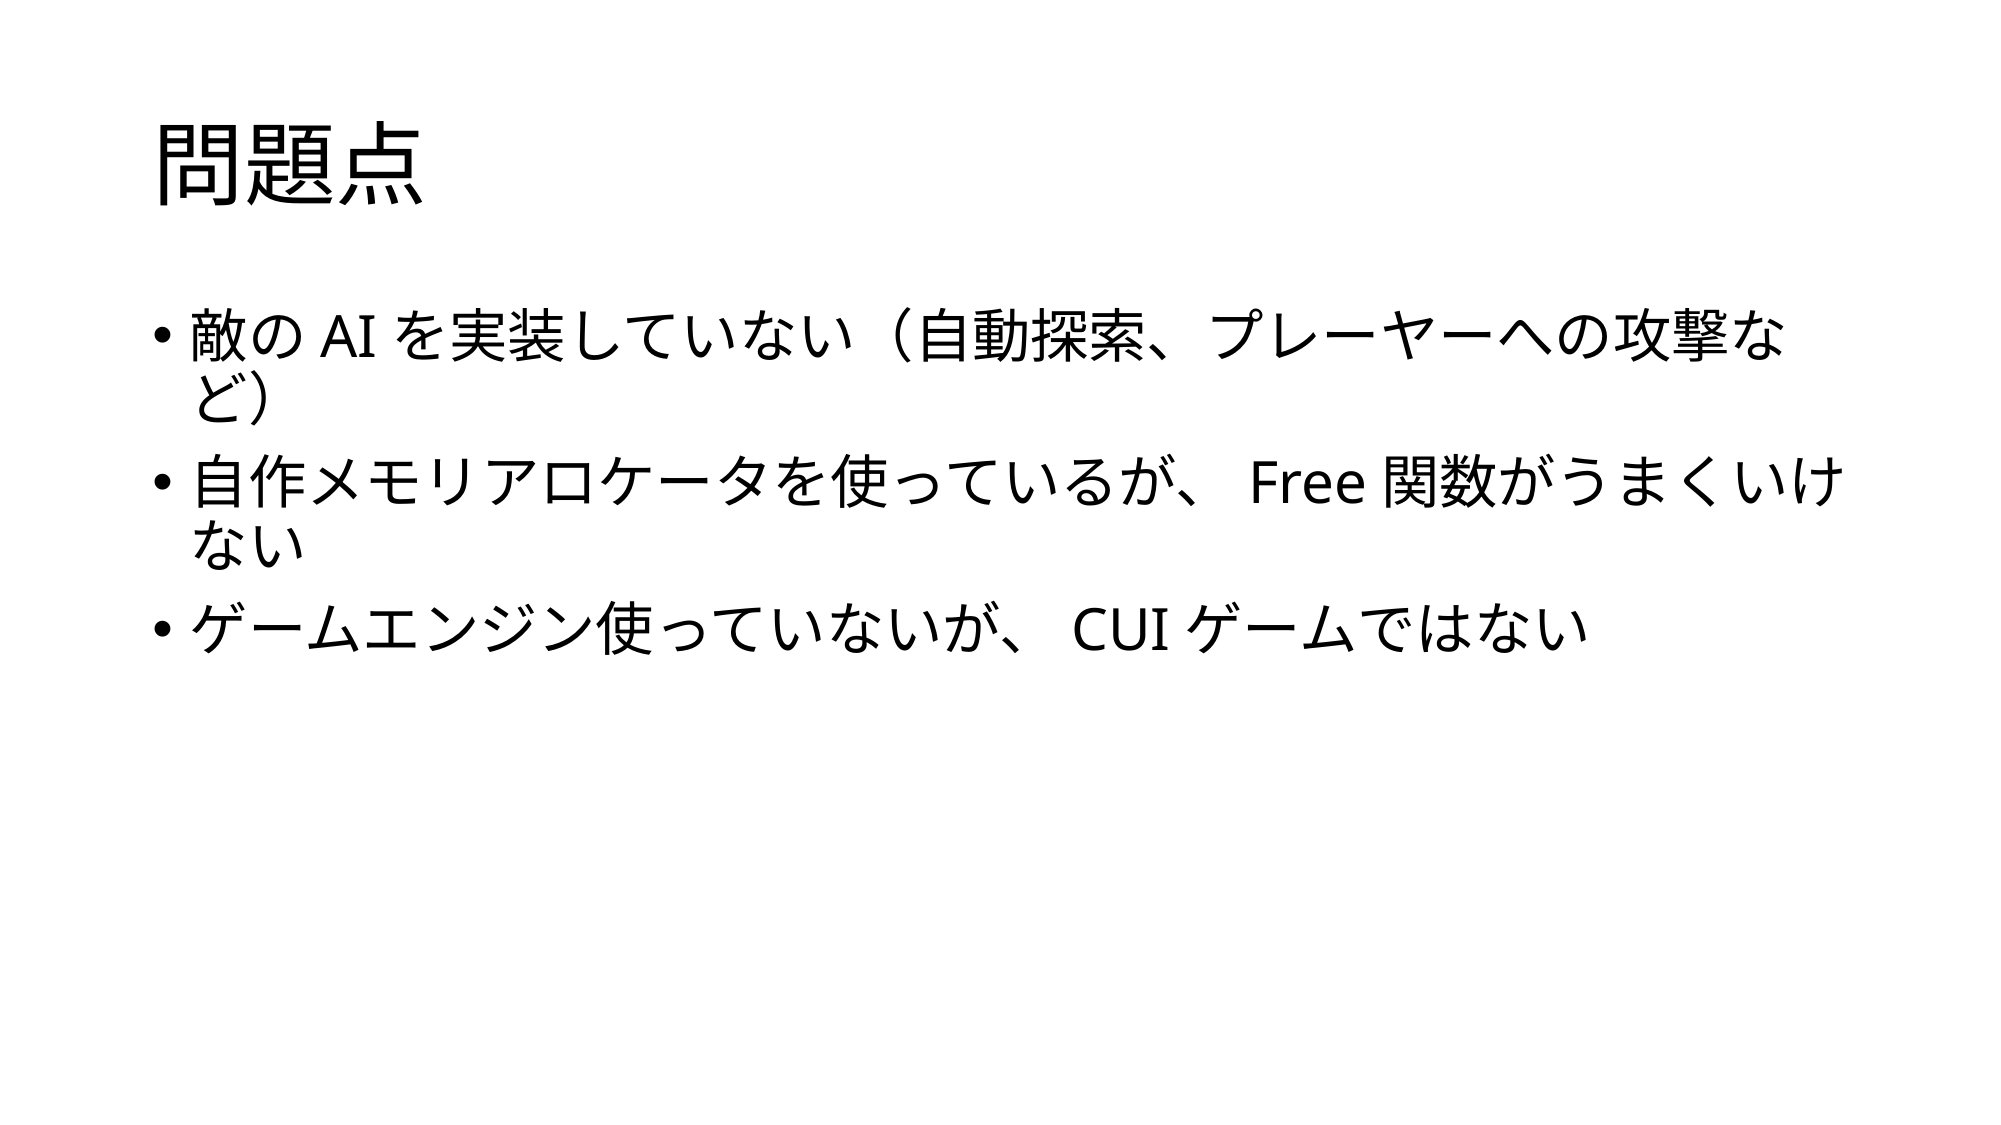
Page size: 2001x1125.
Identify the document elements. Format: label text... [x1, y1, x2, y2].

title 問題点 [137, 59, 1863, 278]
list 敵のAIを実装していない（自動探索、プレーヤーへの攻撃など） 自作メモリアロケータを使っているが、Free関数がうまくいけない ゲームエンジン使っていないが、CUIゲームではない [137, 299, 1863, 1014]
